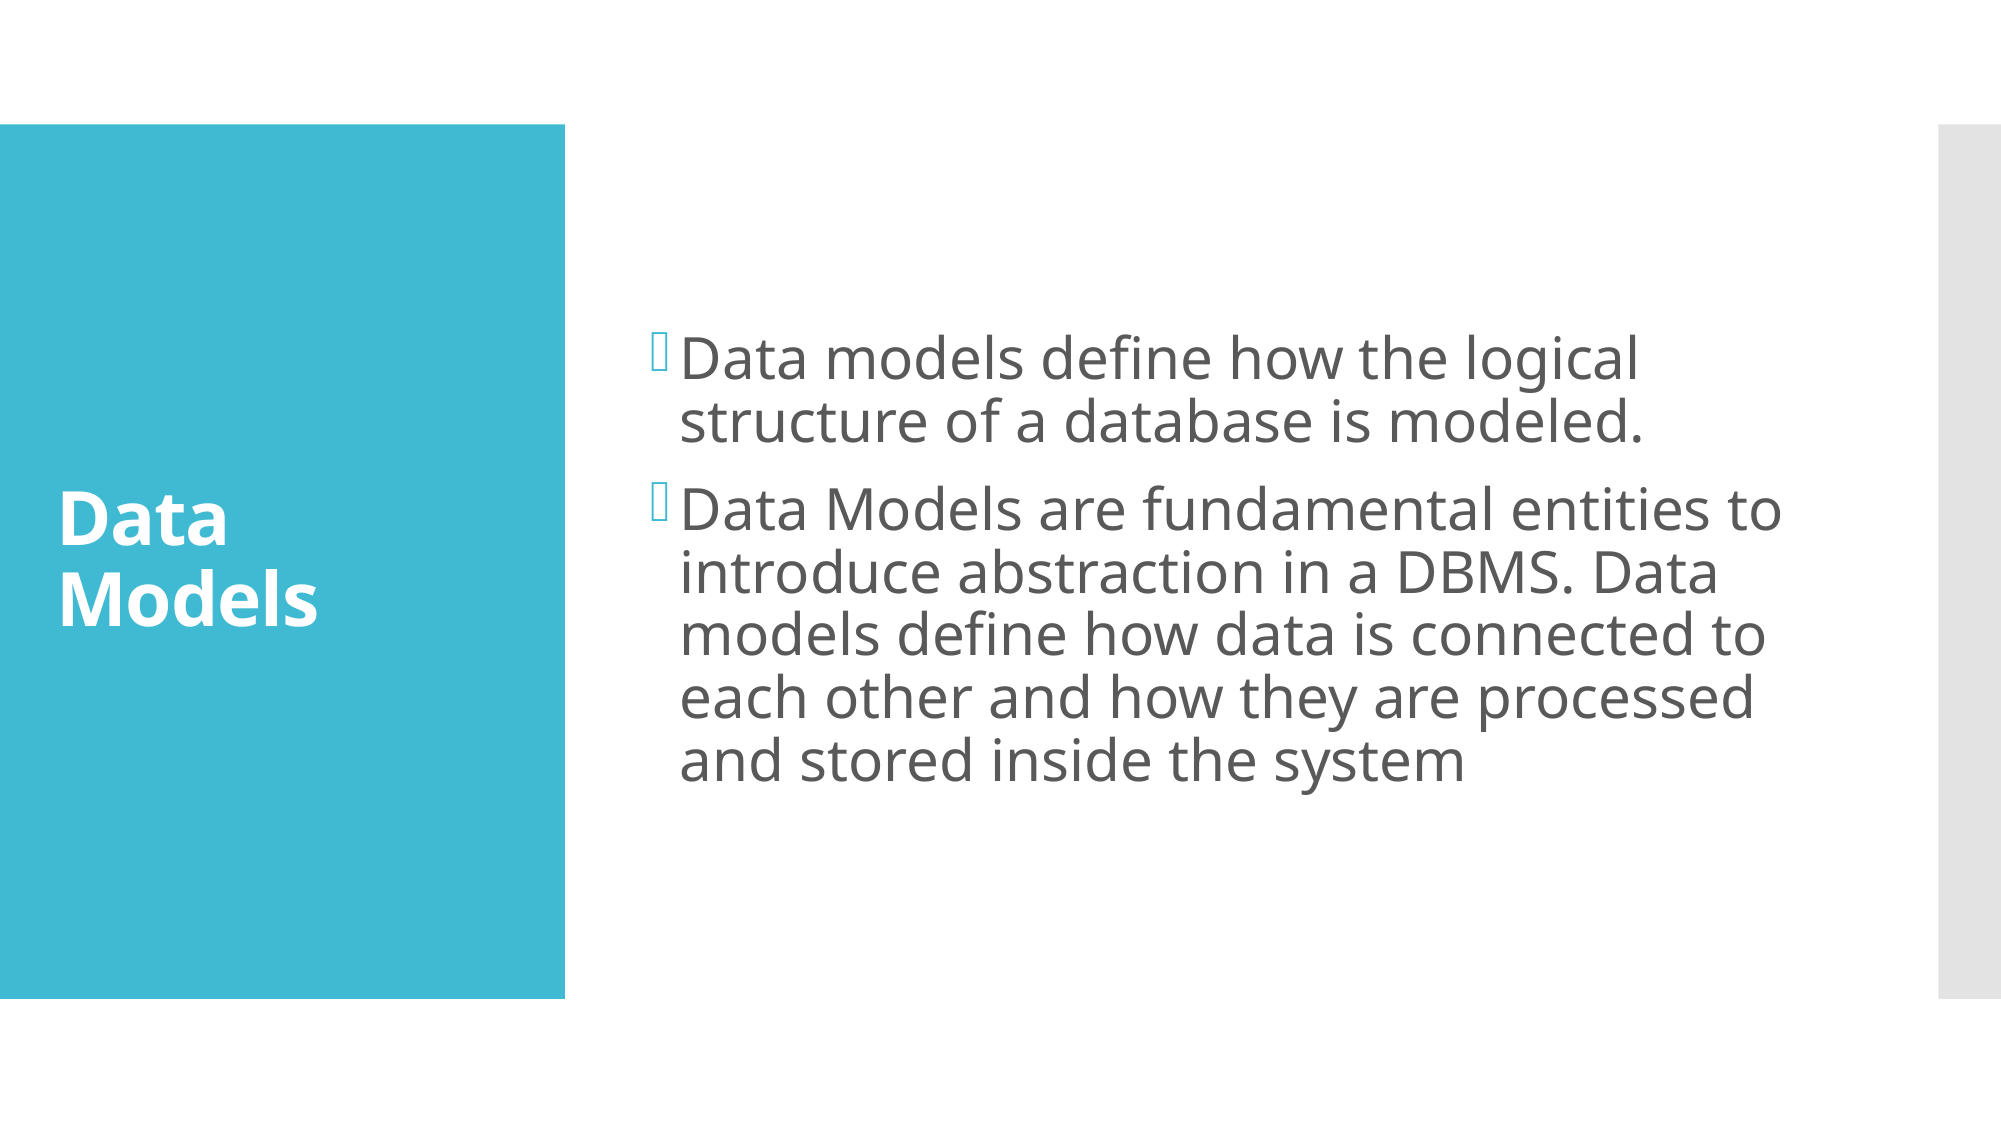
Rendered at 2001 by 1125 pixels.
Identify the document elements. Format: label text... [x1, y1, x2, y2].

list Data models define how the logical structure of a database is modeled. Data Models are fundamental entities to introduce abstraction in a DBMS. Data models define how data is connected to each other and how they are processed and stored inside the system [634, 141, 1835, 982]
title Data Models [41, 184, 525, 940]
